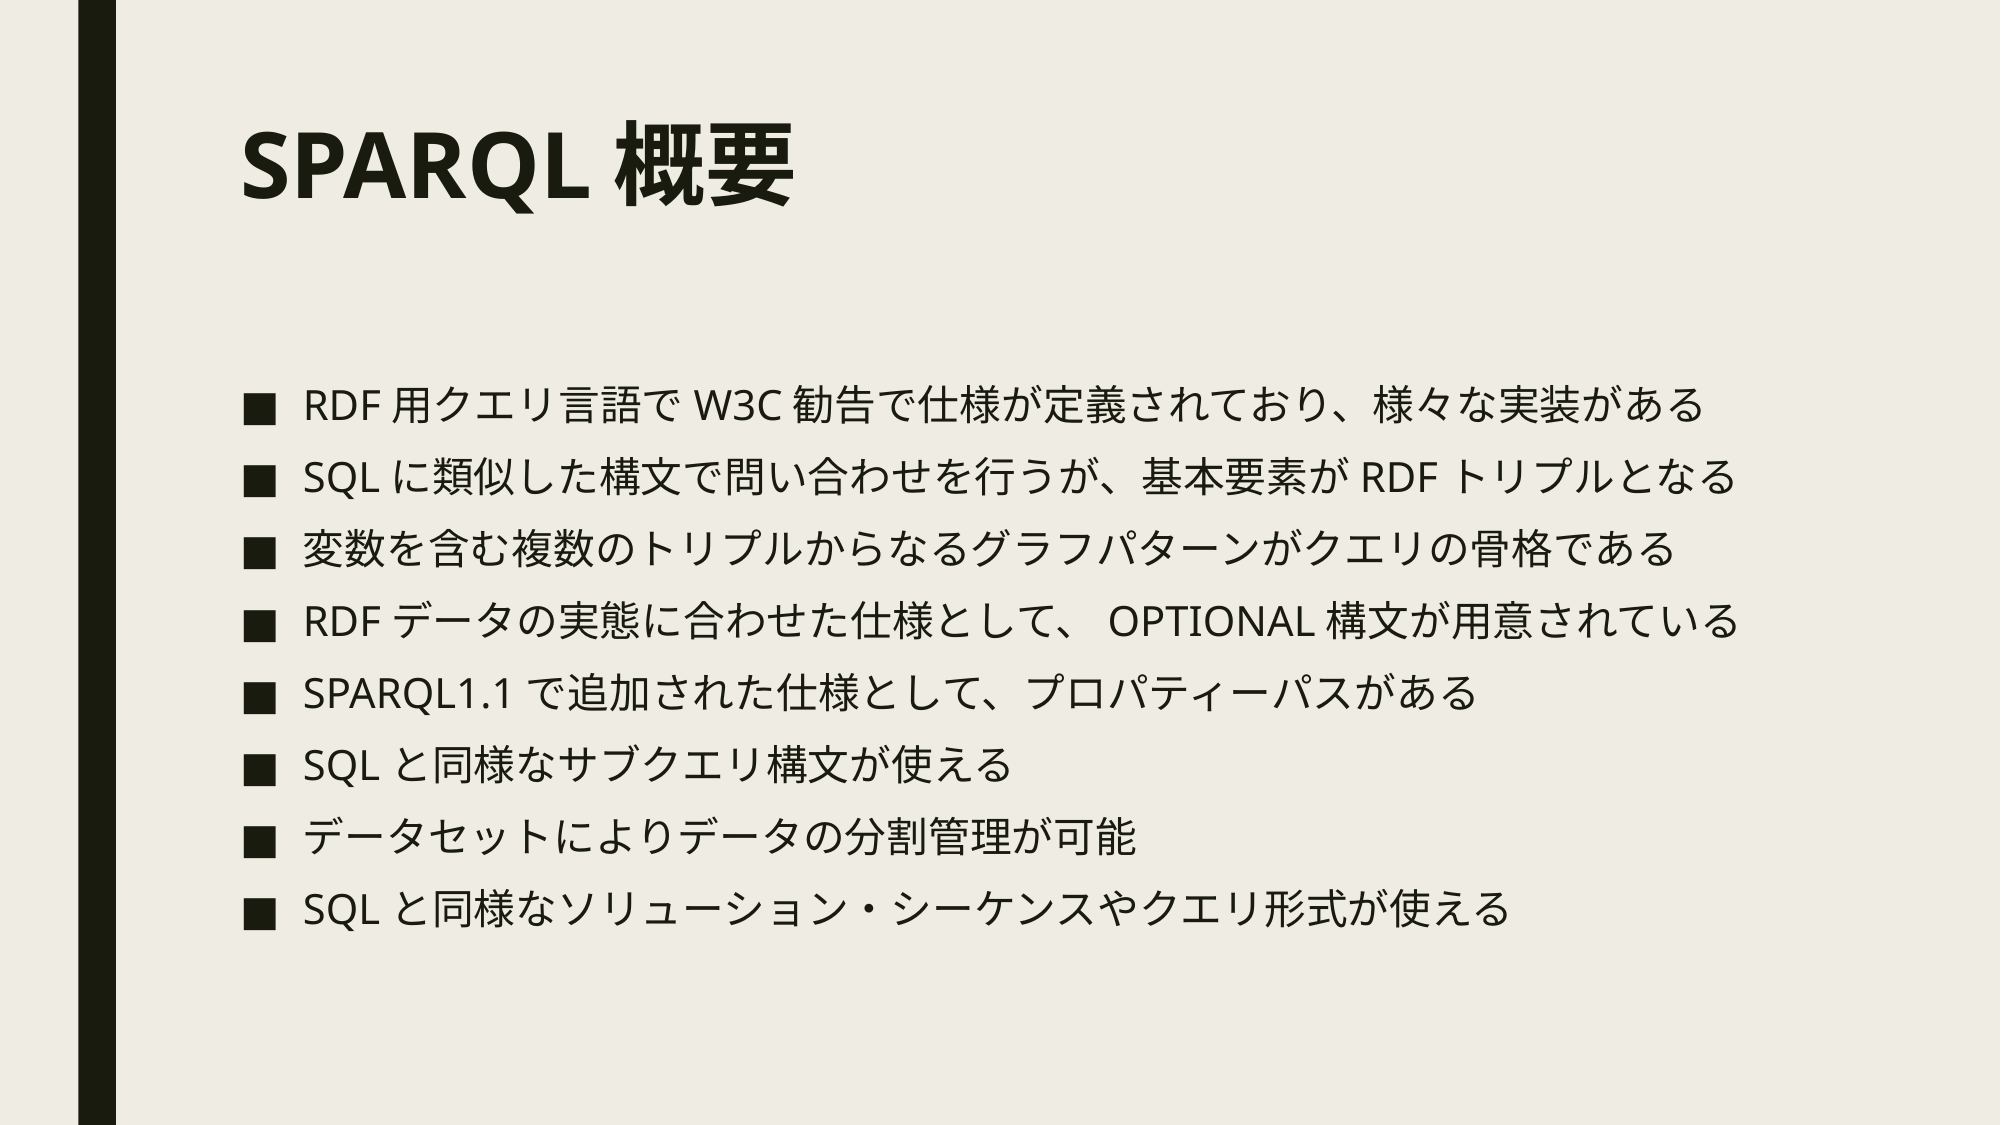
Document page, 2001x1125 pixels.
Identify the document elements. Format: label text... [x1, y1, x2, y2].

list RDF用クエリ言語でW3C勧告で仕様が定義されており、様々な実装がある SQLに類似した構文で問い合わせを行うが、基本要素がRDFトリプルとなる 変数を含む複数のトリプルからなるグラフパターンがクエリの骨格である RDFデータの実態に合わせた仕様として、OPTIONAL構文が用意されている SPARQL1.1で追加された仕様として、プロパティーパスがある SQLと同様なサブクエリ構文が使える データセットによりデータの分割管理が可能 SQLと同様なソリューション・シーケンスやクエリ形式が使える [225, 375, 1800, 963]
title SPARQL概要 [225, 112, 1800, 357]
